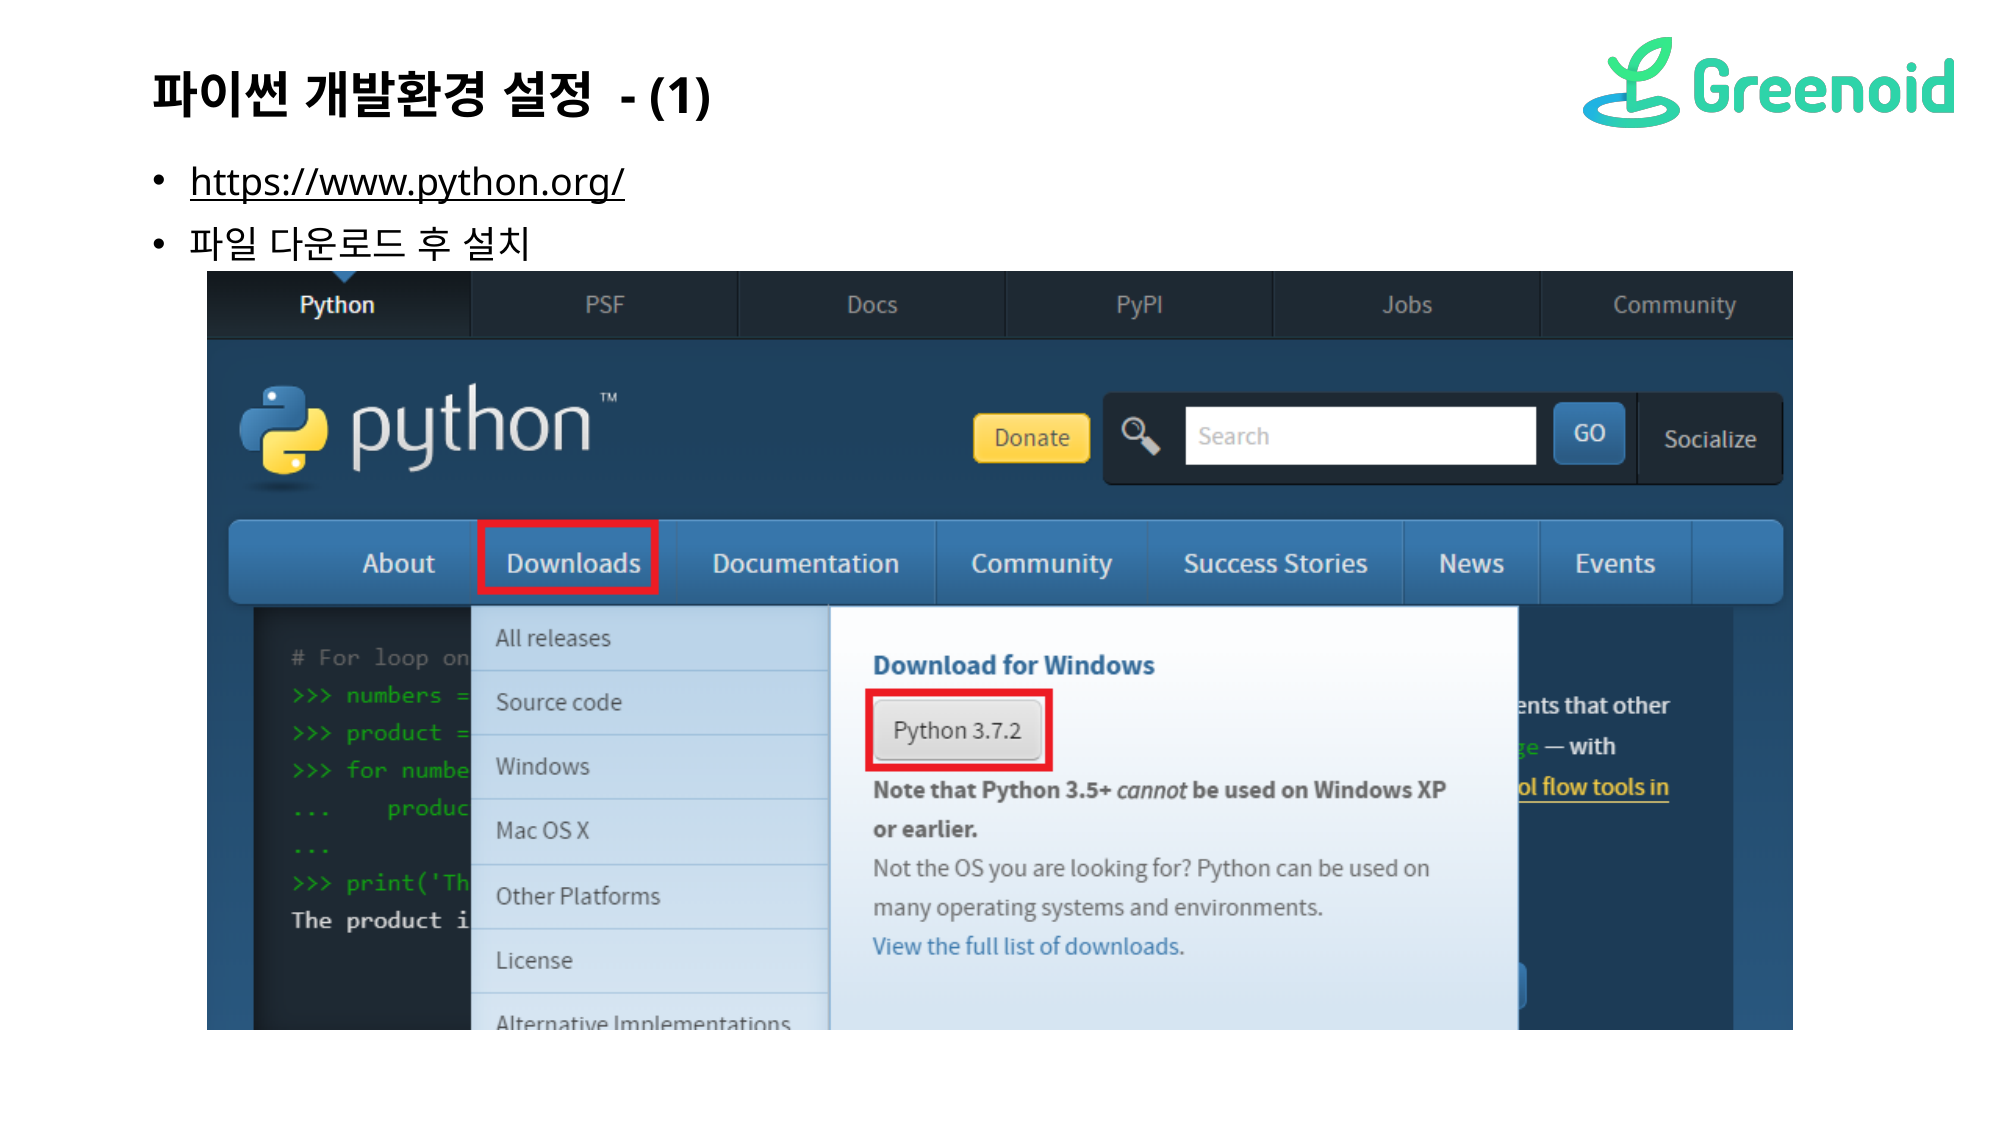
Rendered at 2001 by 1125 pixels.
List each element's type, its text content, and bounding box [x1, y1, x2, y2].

list https://www.python.org/ 파일 다운로드 후 설치 [137, 151, 1863, 1014]
picture [207, 271, 1793, 1030]
title 파이썬 개발환경 설정 - (1) [137, 59, 1863, 136]
picture [1583, 37, 1954, 128]
